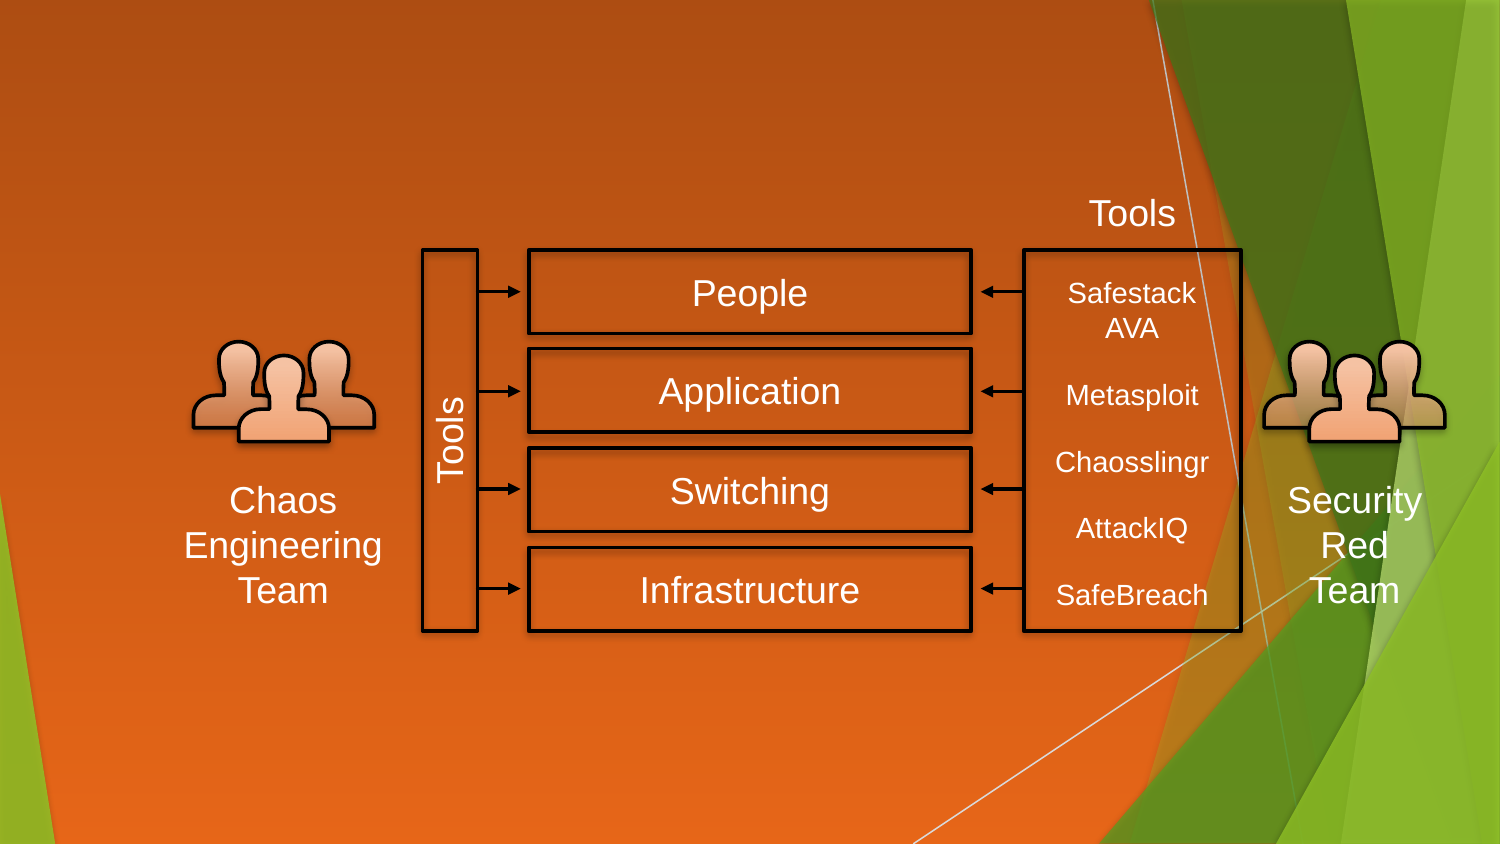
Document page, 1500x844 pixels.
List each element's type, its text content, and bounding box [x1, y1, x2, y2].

text_box [528, 249, 972, 335]
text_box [528, 447, 972, 533]
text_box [528, 547, 972, 632]
text_box Chaos Engineering Team [168, 468, 398, 618]
text_box Security Red Team [1272, 468, 1438, 618]
text_box [421, 249, 478, 382]
text_box [421, 500, 478, 632]
text_box Tools [1073, 181, 1191, 241]
text_box Application [643, 360, 857, 420]
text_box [192, 341, 374, 442]
text_box People [676, 261, 823, 322]
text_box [1263, 341, 1445, 442]
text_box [980, 249, 1242, 632]
text_box Tools [418, 382, 479, 500]
text_box [528, 347, 972, 433]
